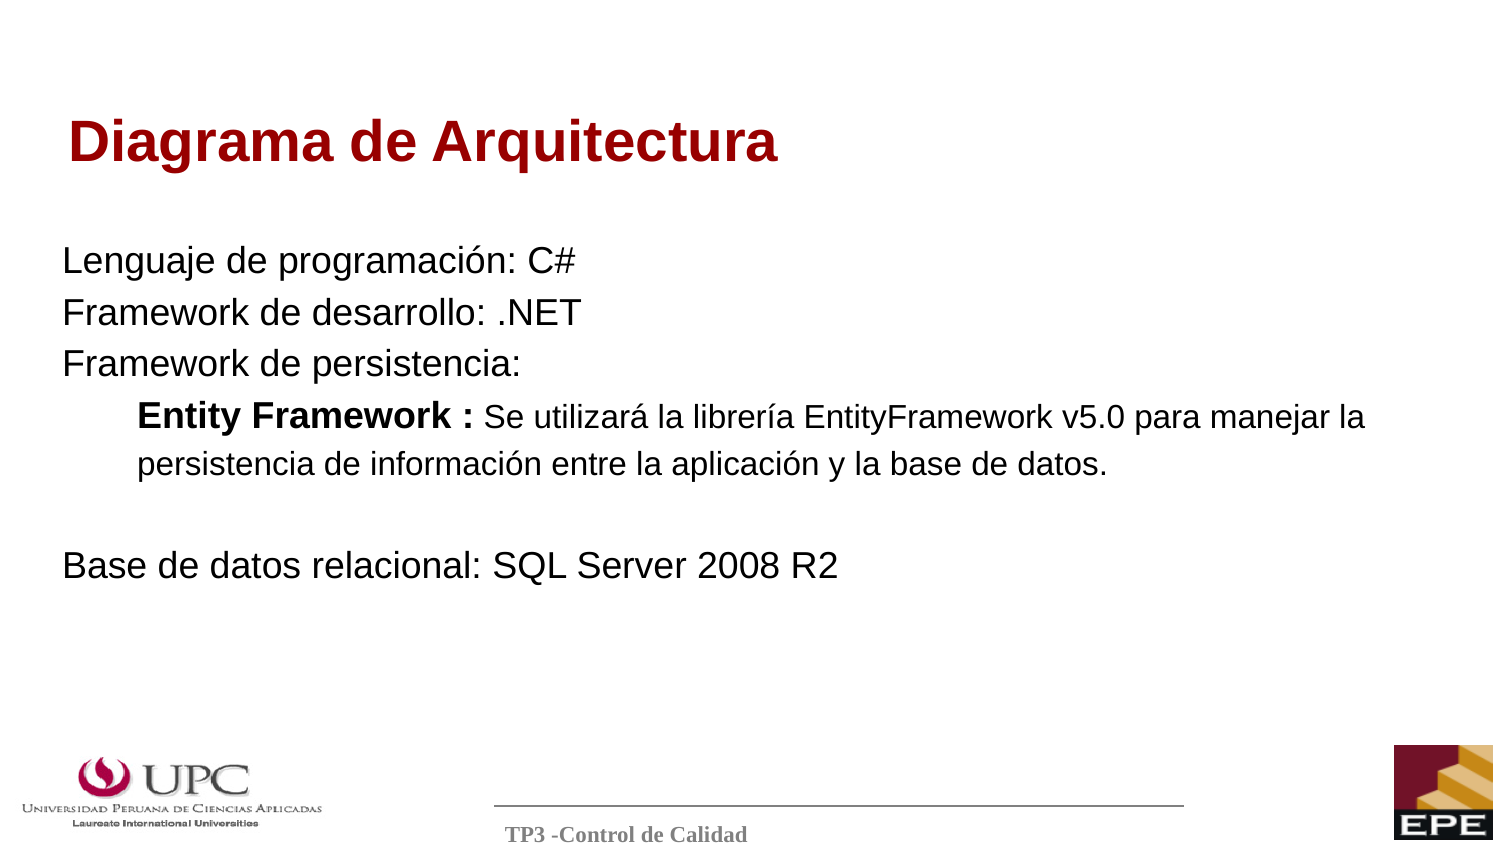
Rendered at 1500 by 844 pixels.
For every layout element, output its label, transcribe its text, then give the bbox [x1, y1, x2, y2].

list Lenguaje de programación: C# Framework de desarrollo: .NET Framework de persistencia: Entity Framework : Se utilizará la librería EntityFramework v5.0 para manejar la persistencia de información entre la aplicación y la base de datos. Base de datos relacional: SQL Server 2008 R2 [47, 214, 1453, 747]
title Diagrama de Arquitectura [53, 85, 1459, 192]
picture [6, 756, 339, 838]
picture [1394, 745, 1493, 840]
